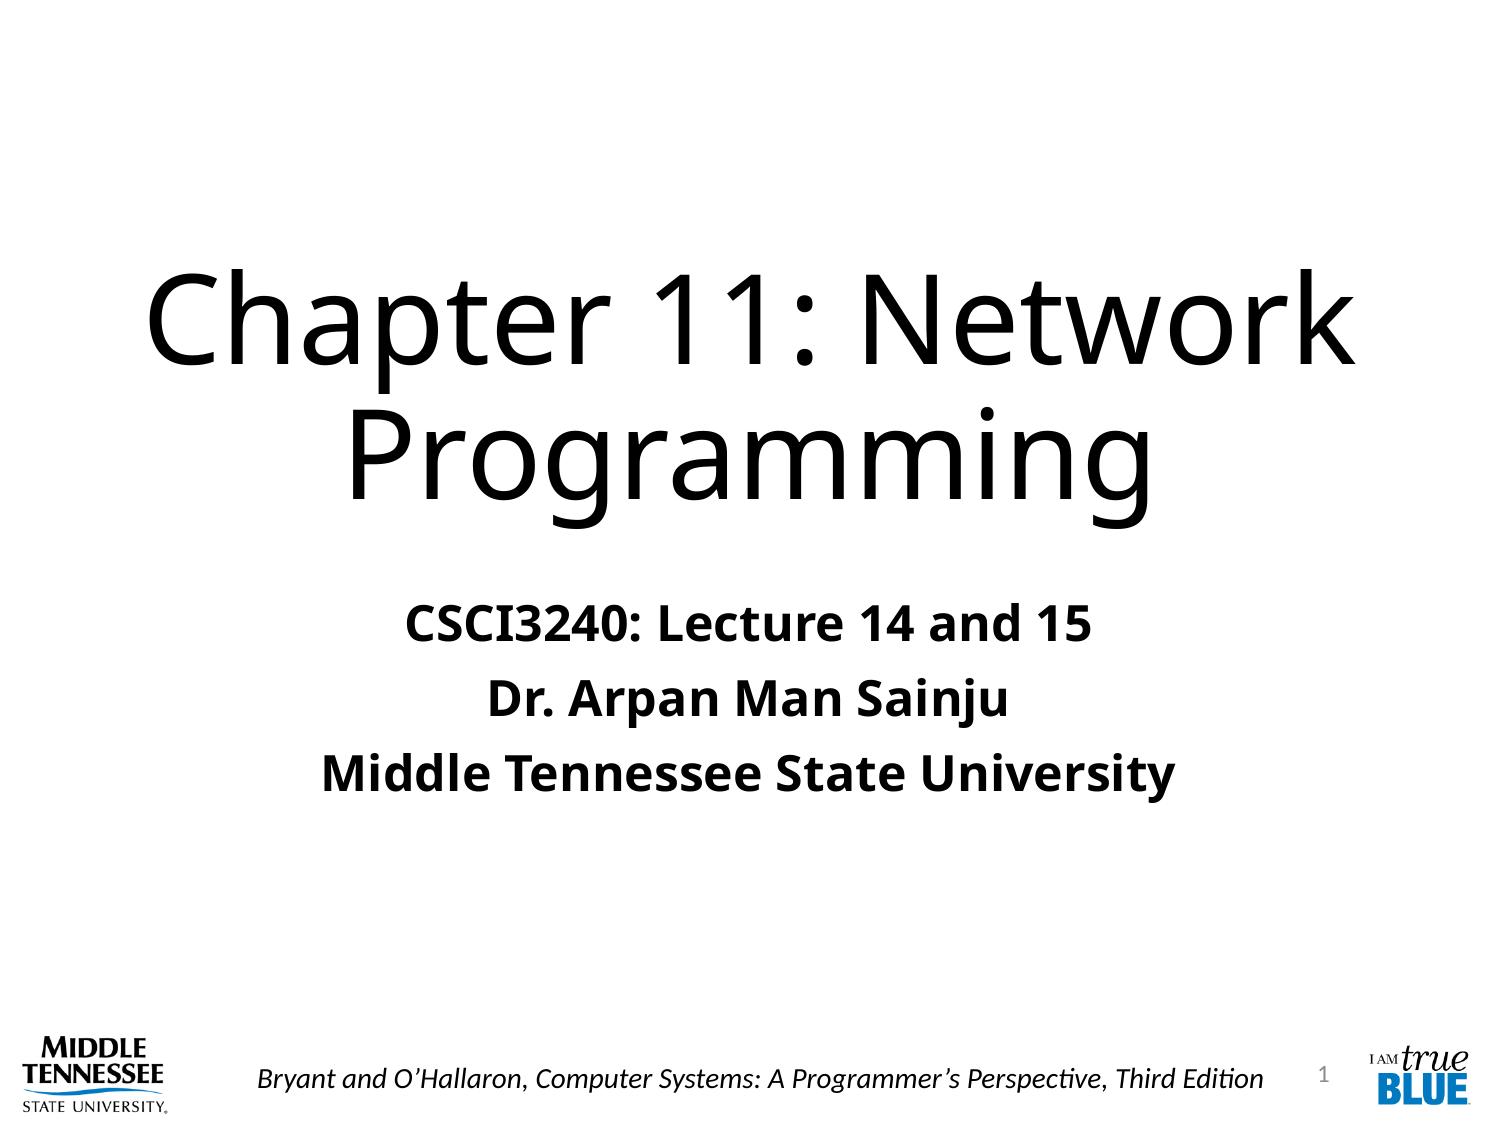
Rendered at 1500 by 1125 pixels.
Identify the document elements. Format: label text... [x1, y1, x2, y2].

picture [8, 1027, 174, 1122]
title Chapter 11: Network Programming [112, 142, 1388, 535]
picture [1360, 1034, 1485, 1115]
slide_number 1 [1281, 1042, 1345, 1103]
subtitle CSCI3240: Lecture 14 and 15 Dr. Arpan Man Sainju Middle Tennessee State University [57, 590, 1440, 941]
